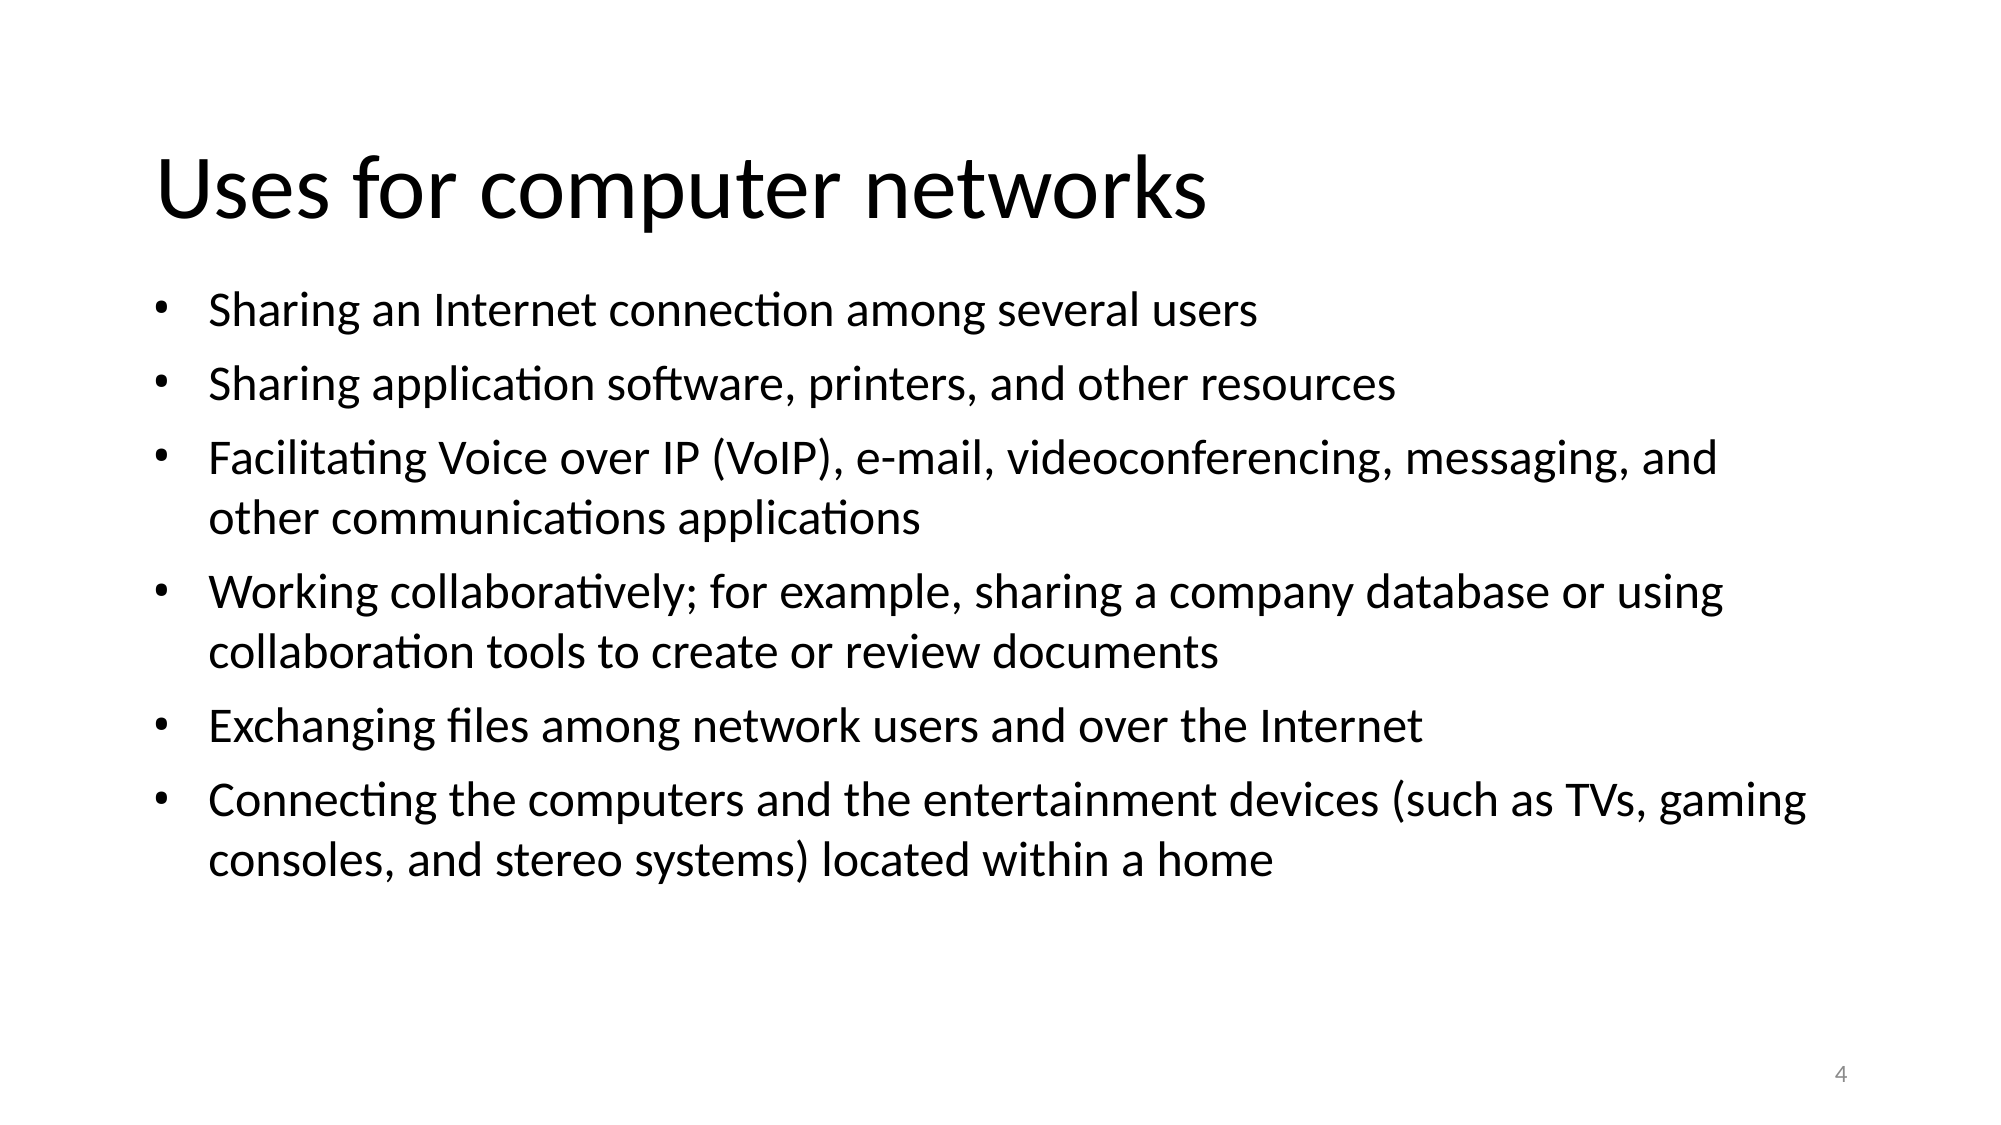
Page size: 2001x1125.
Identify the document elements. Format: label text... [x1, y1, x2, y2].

text_box Sharing an Internet connection among several users Sharing application software, printers, and other resources Facilitating Voice over IP (VoIP), e-mail, videoconferencing, messaging, and other communications applications Working collaboratively; for example, sharing a company database or using collaboration tools to create or review documents Exchanging files among network users and over the Internet Connecting the computers and the entertainment devices (such as TVs, gaming consoles, and stereo systems) located within a home [150, 262, 1825, 887]
slide_number 4 [1412, 1042, 1863, 1103]
title Uses for computer networks [153, 10, 1476, 262]
